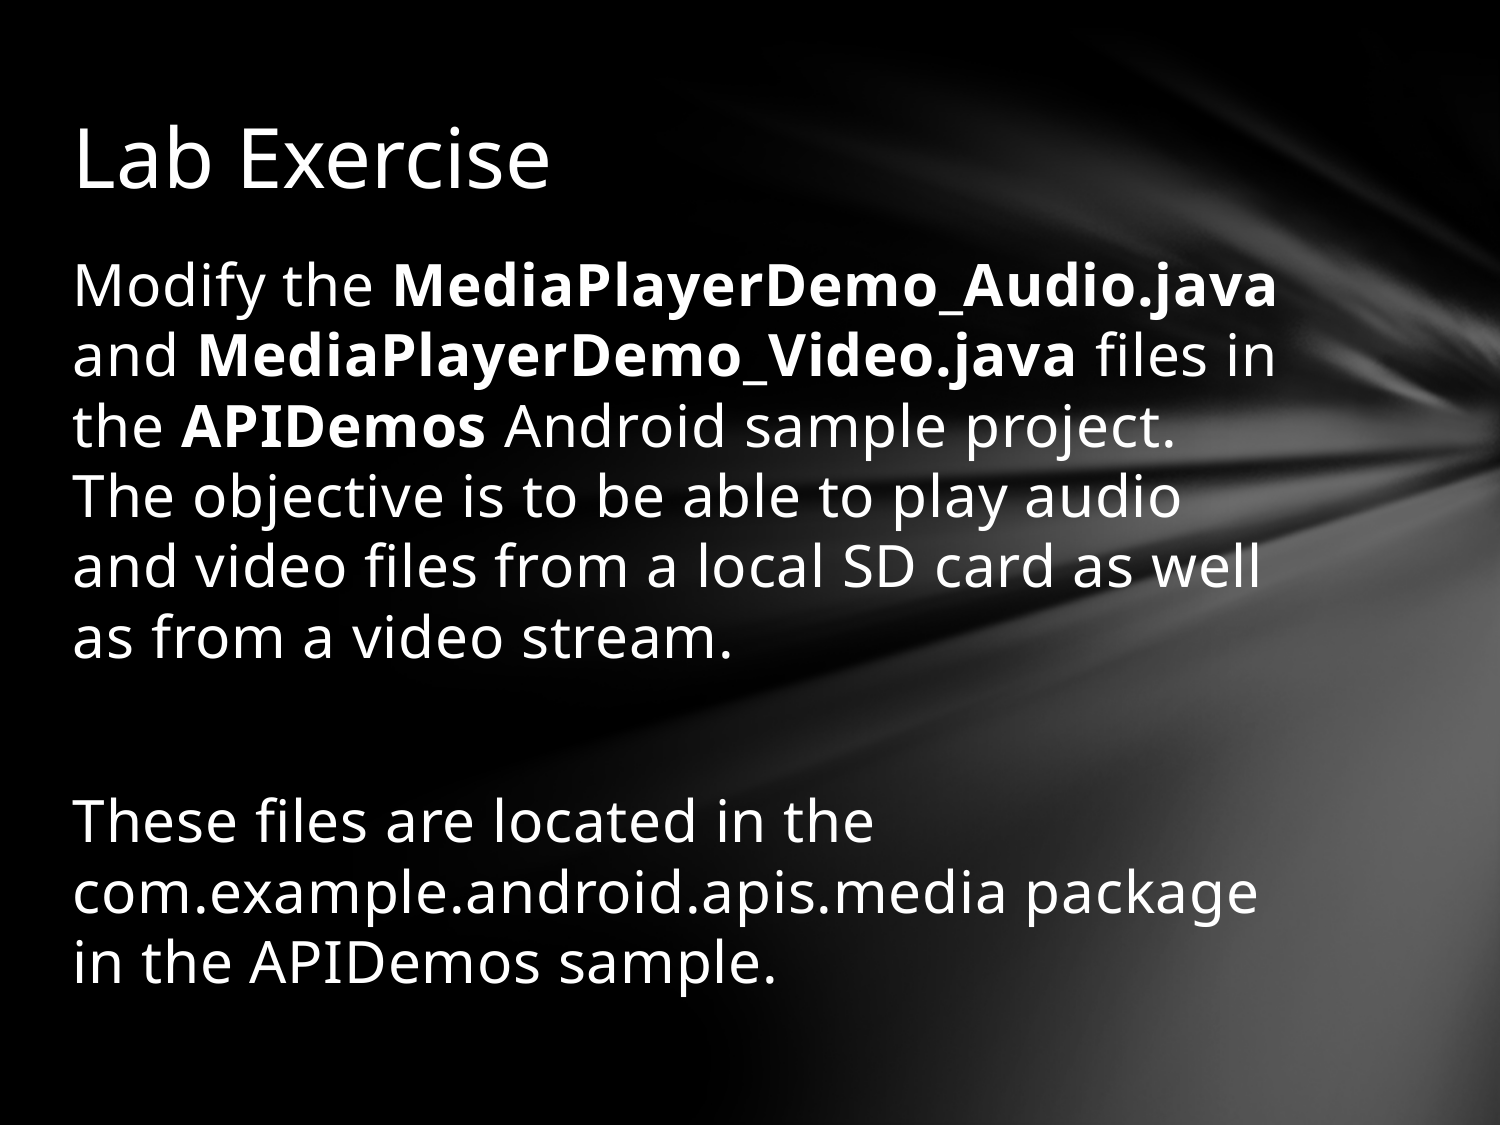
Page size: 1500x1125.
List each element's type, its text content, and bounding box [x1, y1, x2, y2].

list Modify the MediaPlayerDemo_Audio.java and MediaPlayerDemo_Video.java files in the APIDemos Android sample project. The objective is to be able to play audio and video files from a local SD card as well as from a video stream. These files are located in the com.example.android.apis.media package in the APIDemos sample. [57, 239, 1318, 1015]
title Lab Exercise [57, 37, 1318, 213]
